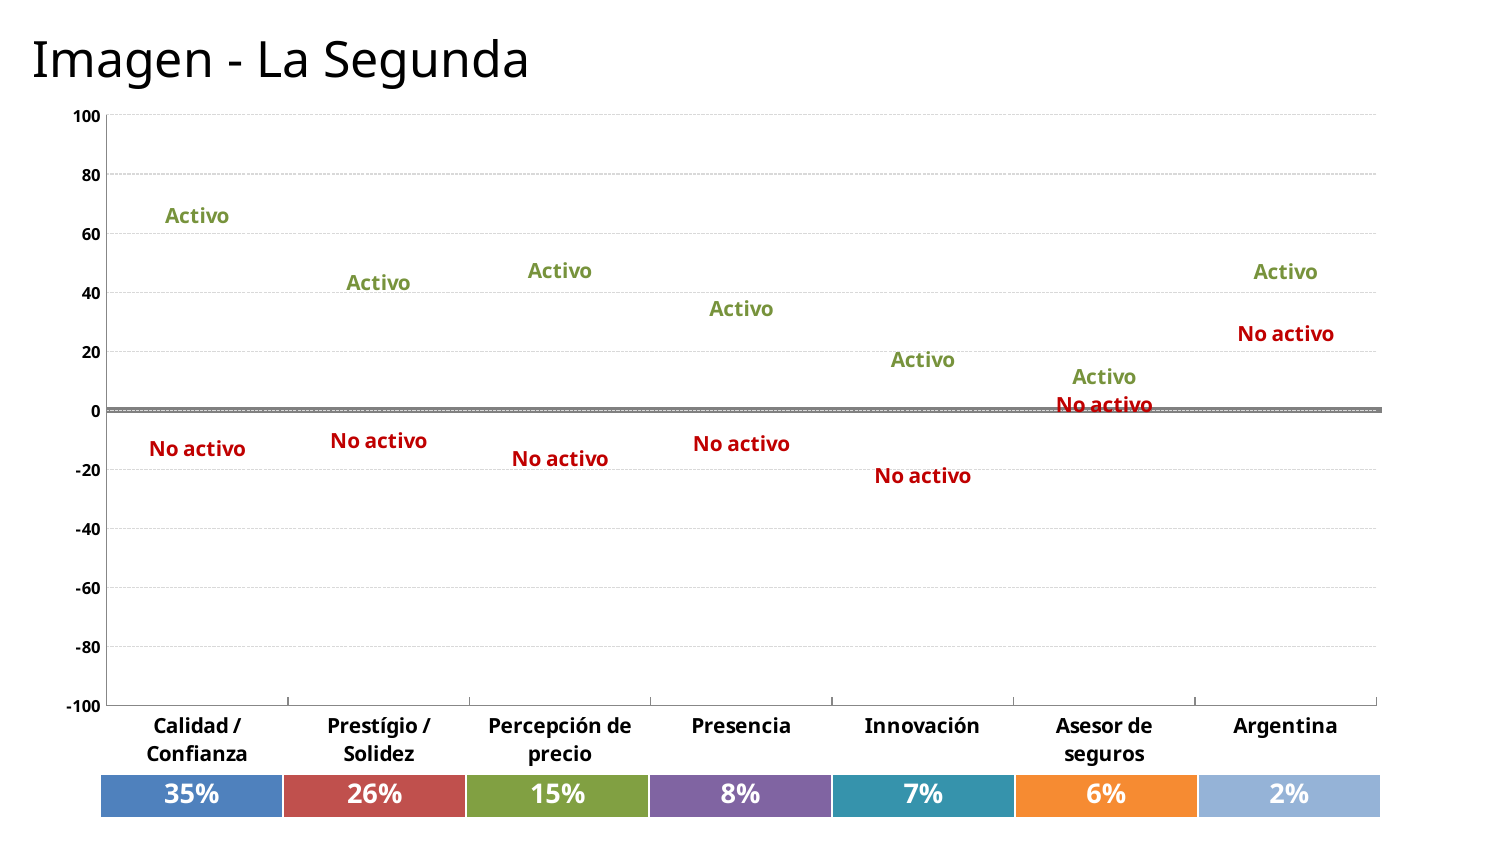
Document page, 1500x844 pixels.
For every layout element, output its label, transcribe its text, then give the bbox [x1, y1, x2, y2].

title Imagen - La Segunda [17, 20, 1500, 127]
chart [5, 94, 1436, 827]
